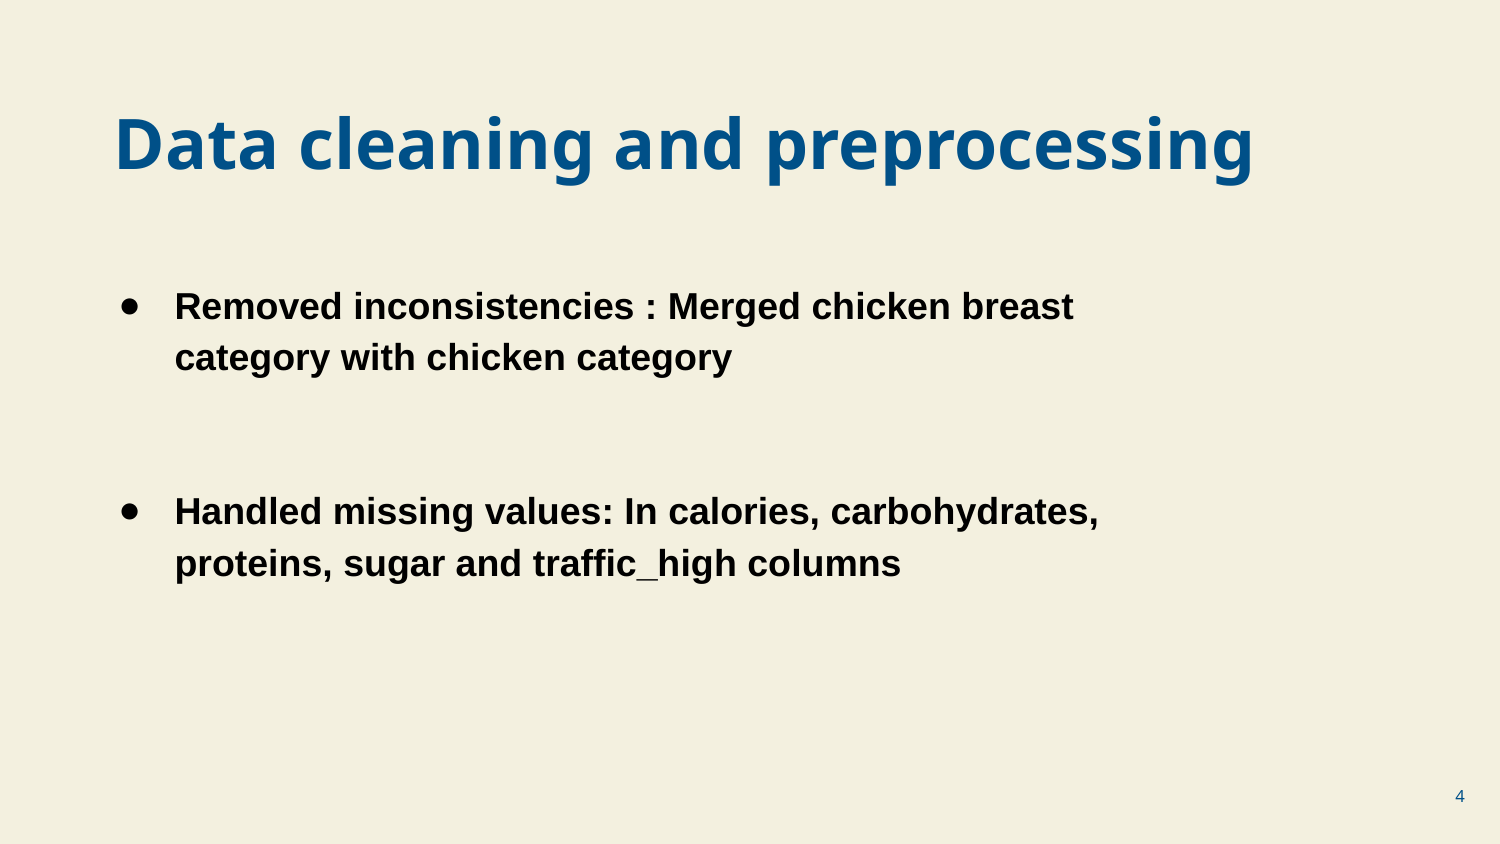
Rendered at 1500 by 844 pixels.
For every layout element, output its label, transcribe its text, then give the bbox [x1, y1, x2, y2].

text_box Data cleaning and preprocessing [99, 84, 1364, 199]
slide_number ‹#› [1389, 764, 1480, 830]
text_box Removed inconsistencies : Merged chicken breast category with chicken category Handled missing values: In calories, carbohydrates, proteins, sugar and traffic_high columns [84, 259, 1241, 734]
